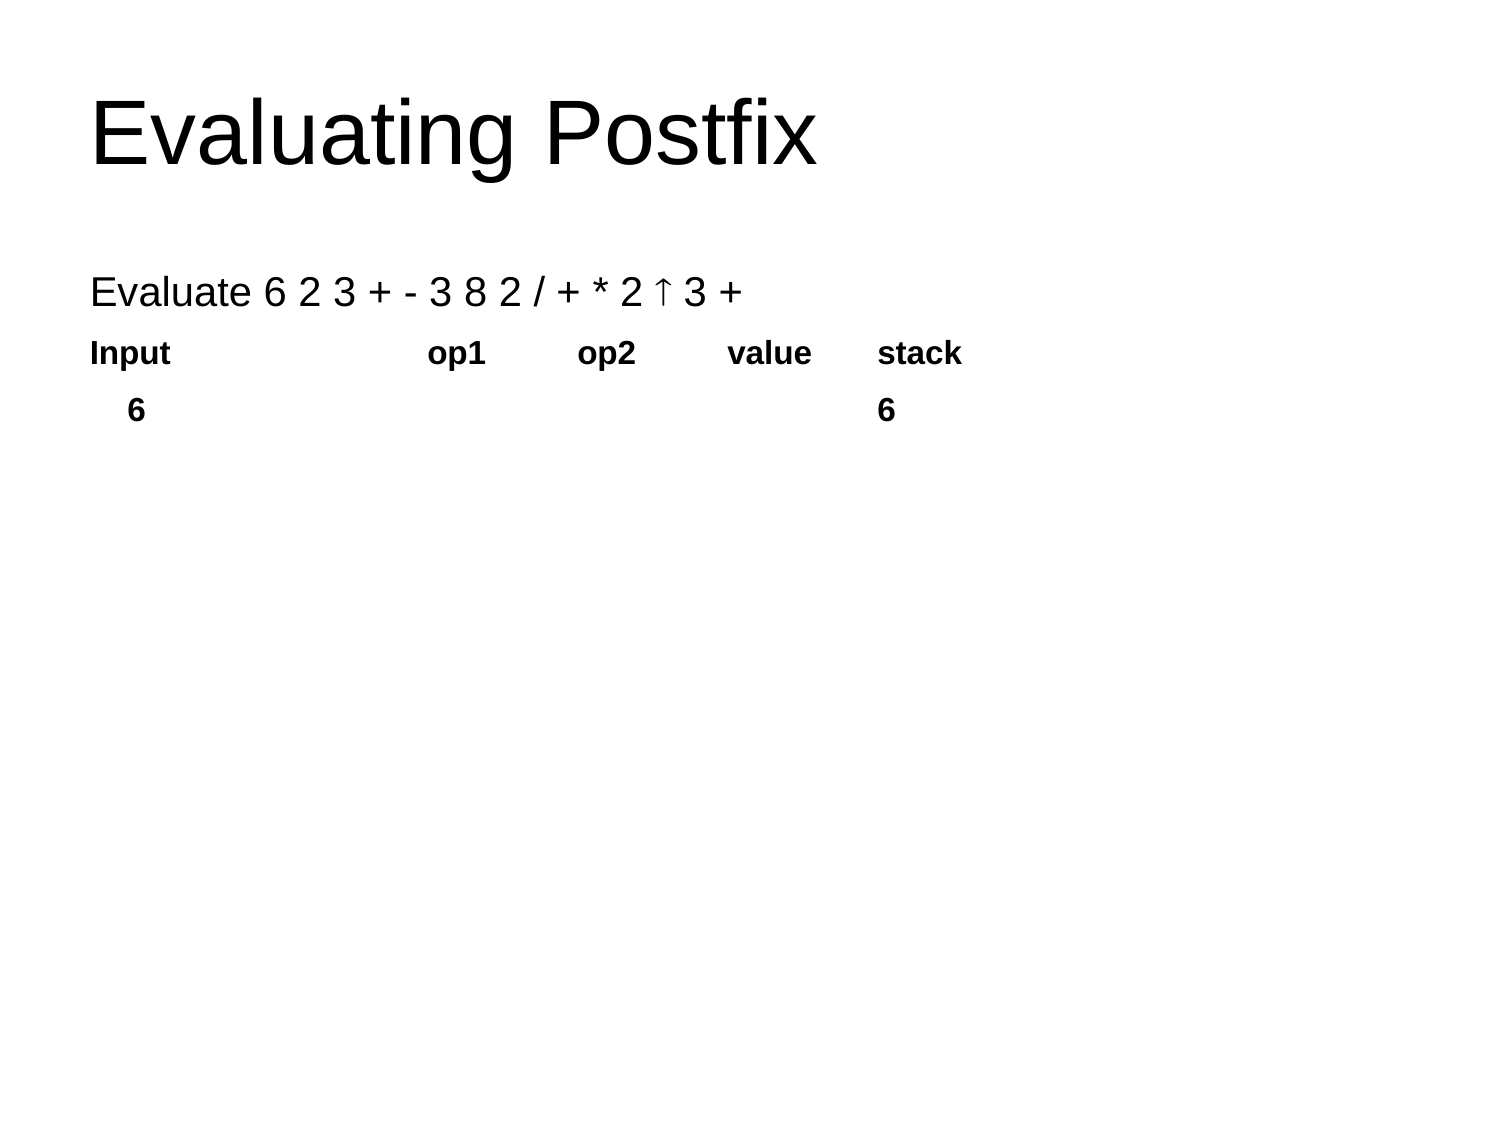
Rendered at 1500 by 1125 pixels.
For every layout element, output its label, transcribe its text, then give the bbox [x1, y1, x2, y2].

list Evaluate 6 2 3 + - 3 8 2 / + * 2  3 + Input op1 op2 value stack 6 6 [74, 262, 1425, 1038]
title Evaluating Postfix [74, 59, 1425, 210]
